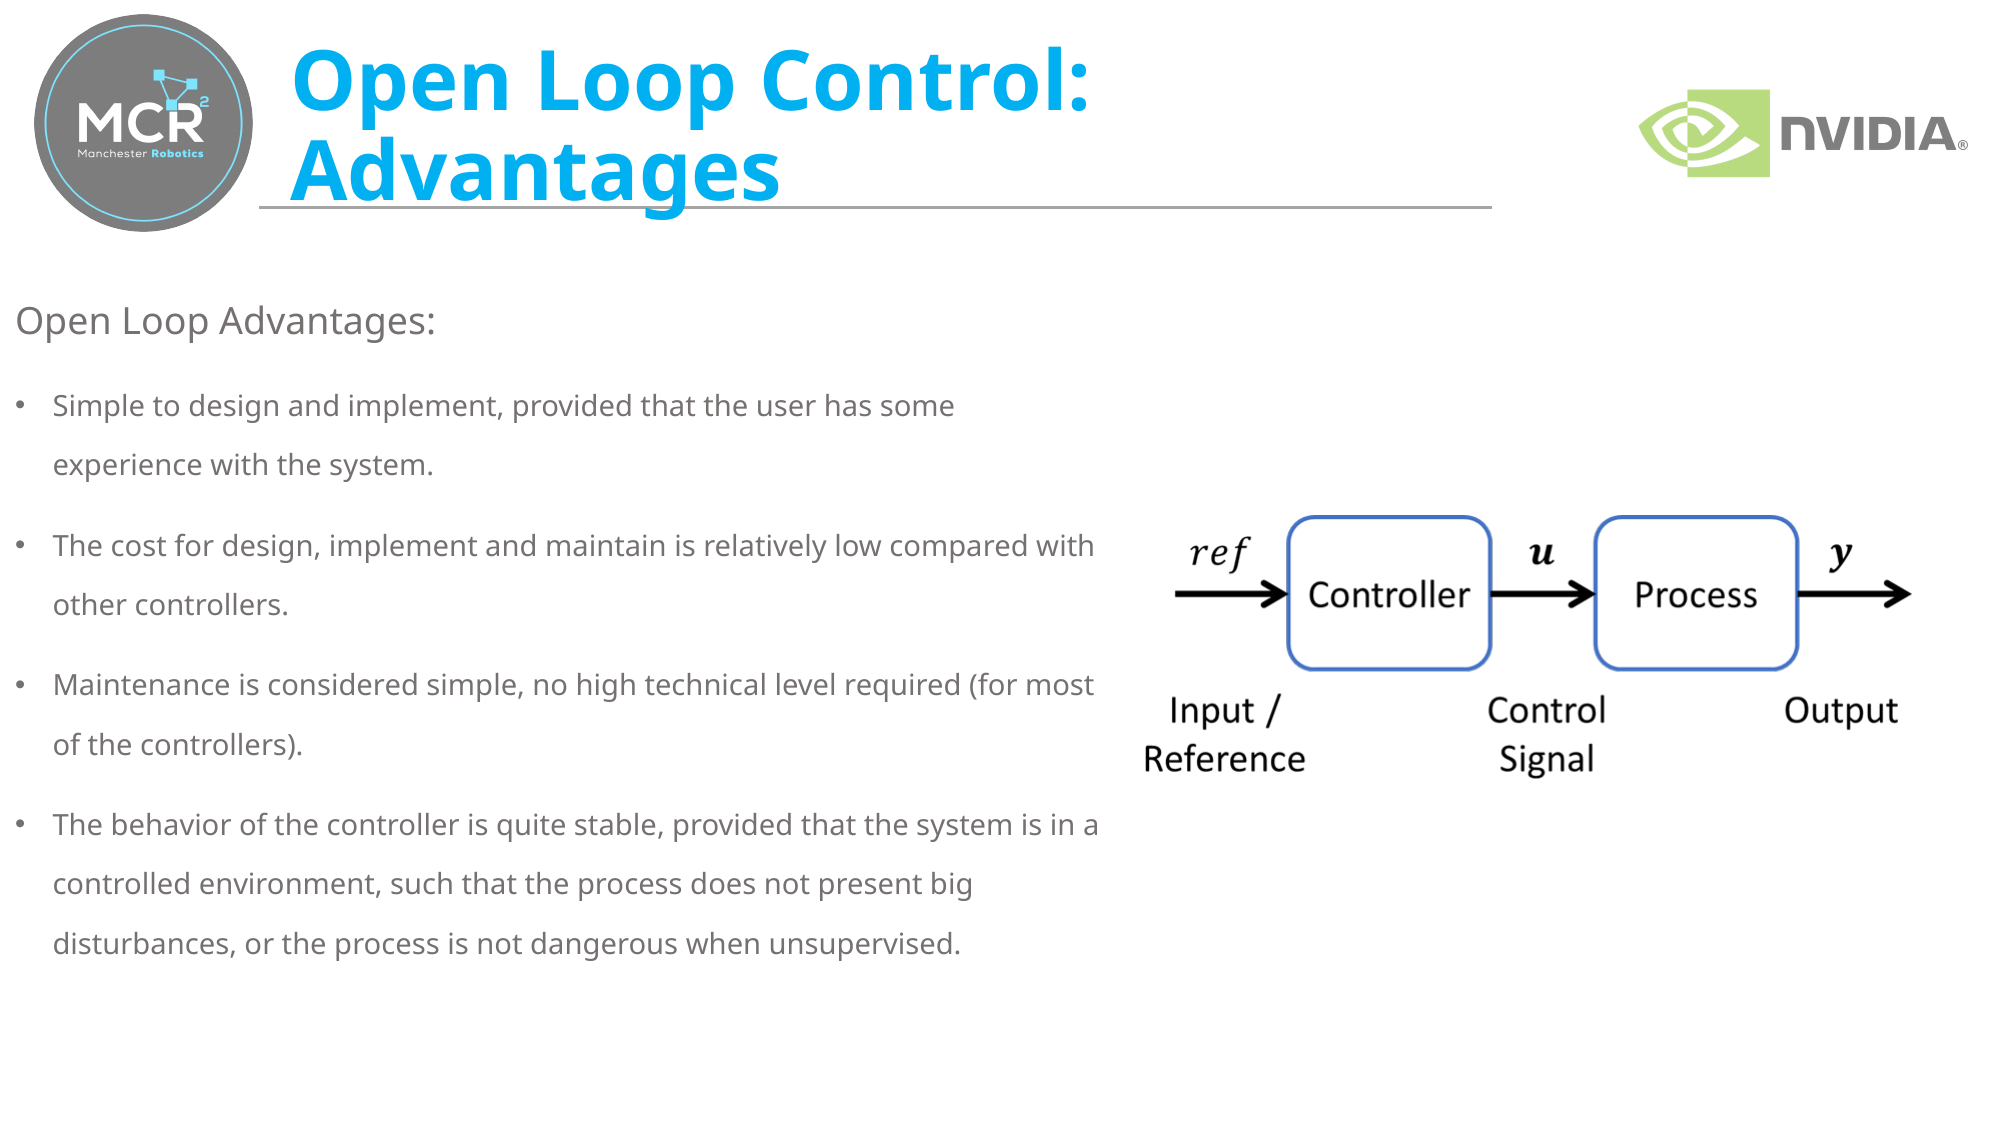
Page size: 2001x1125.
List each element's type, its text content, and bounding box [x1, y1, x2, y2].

title Open Loop Control: Advantages [275, 19, 1615, 238]
list Open Loop Advantages: Simple to design and implement, provided that the user has some experience with the system. The cost for design, implement and maintain is relatively low compared with other controllers. Maintenance is considered simple, no high technical level required (for most of the controllers). The behavior of the controller is quite stable, provided that the system is in a controlled environment, such that the process does not present big disturbances, or the process is not dangerous when unsupervised. [0, 257, 1119, 1064]
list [1118, 515, 1940, 807]
